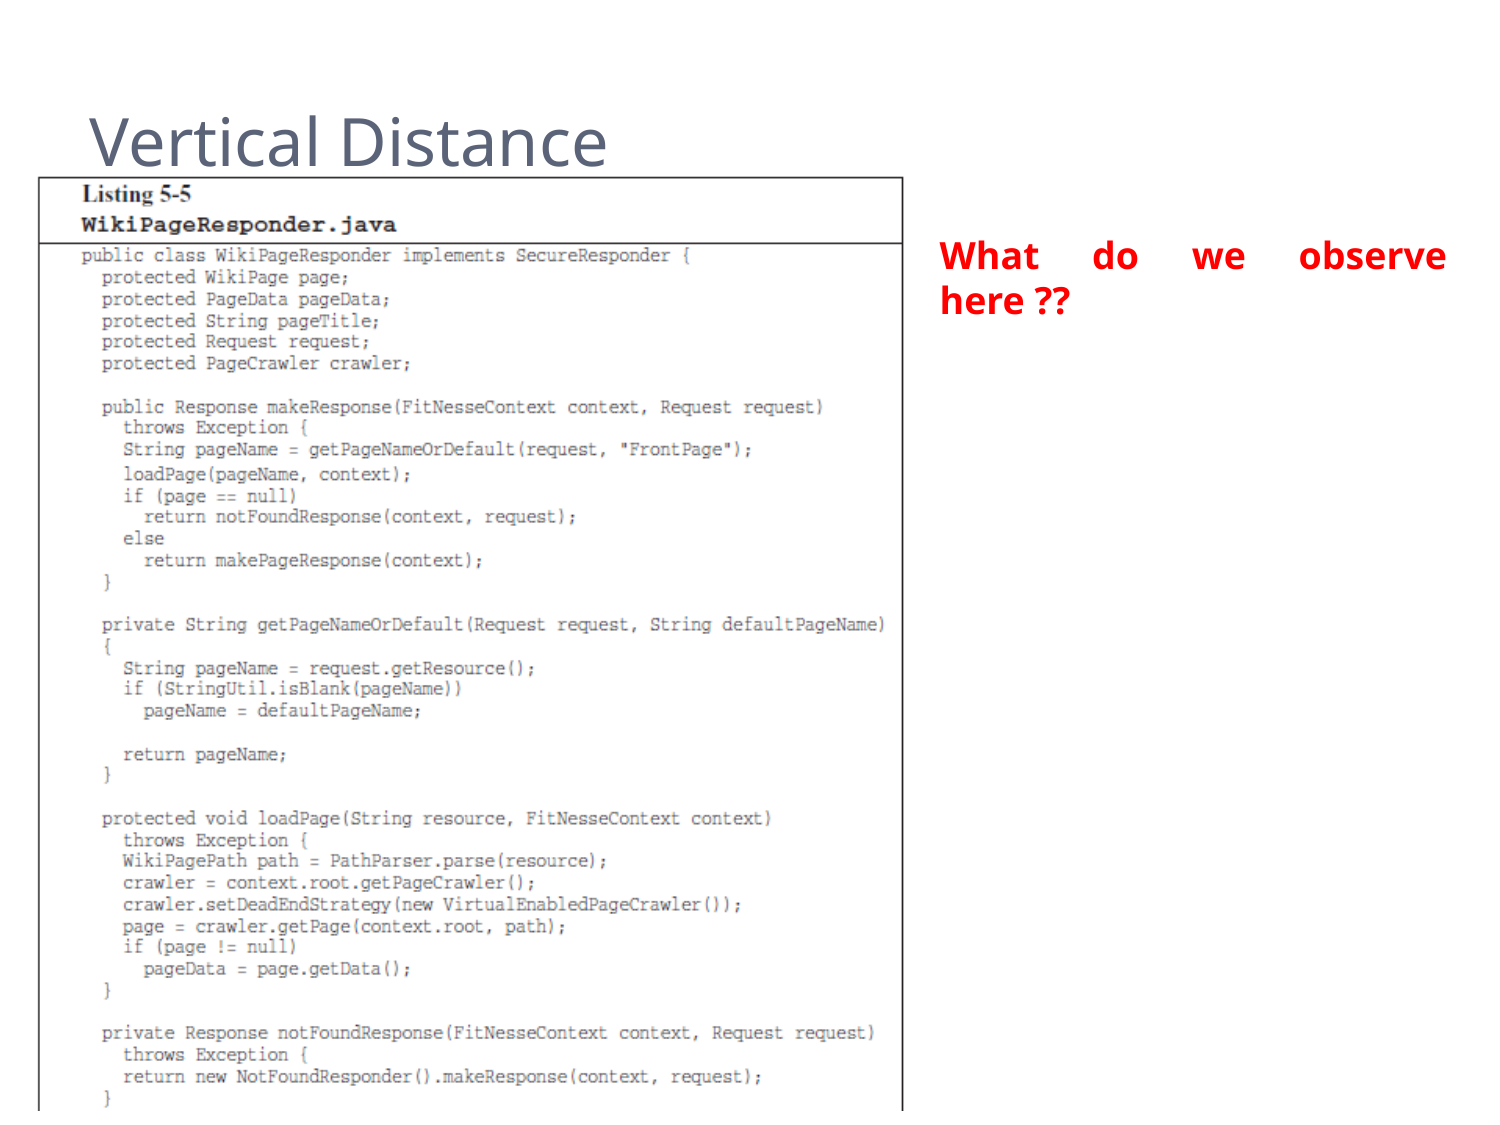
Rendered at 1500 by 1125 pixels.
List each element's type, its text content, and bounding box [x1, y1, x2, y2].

text_box What do we observe here ?? [943, 224, 1463, 330]
title Vertical Distance [75, 37, 1463, 188]
picture [29, 174, 938, 1112]
